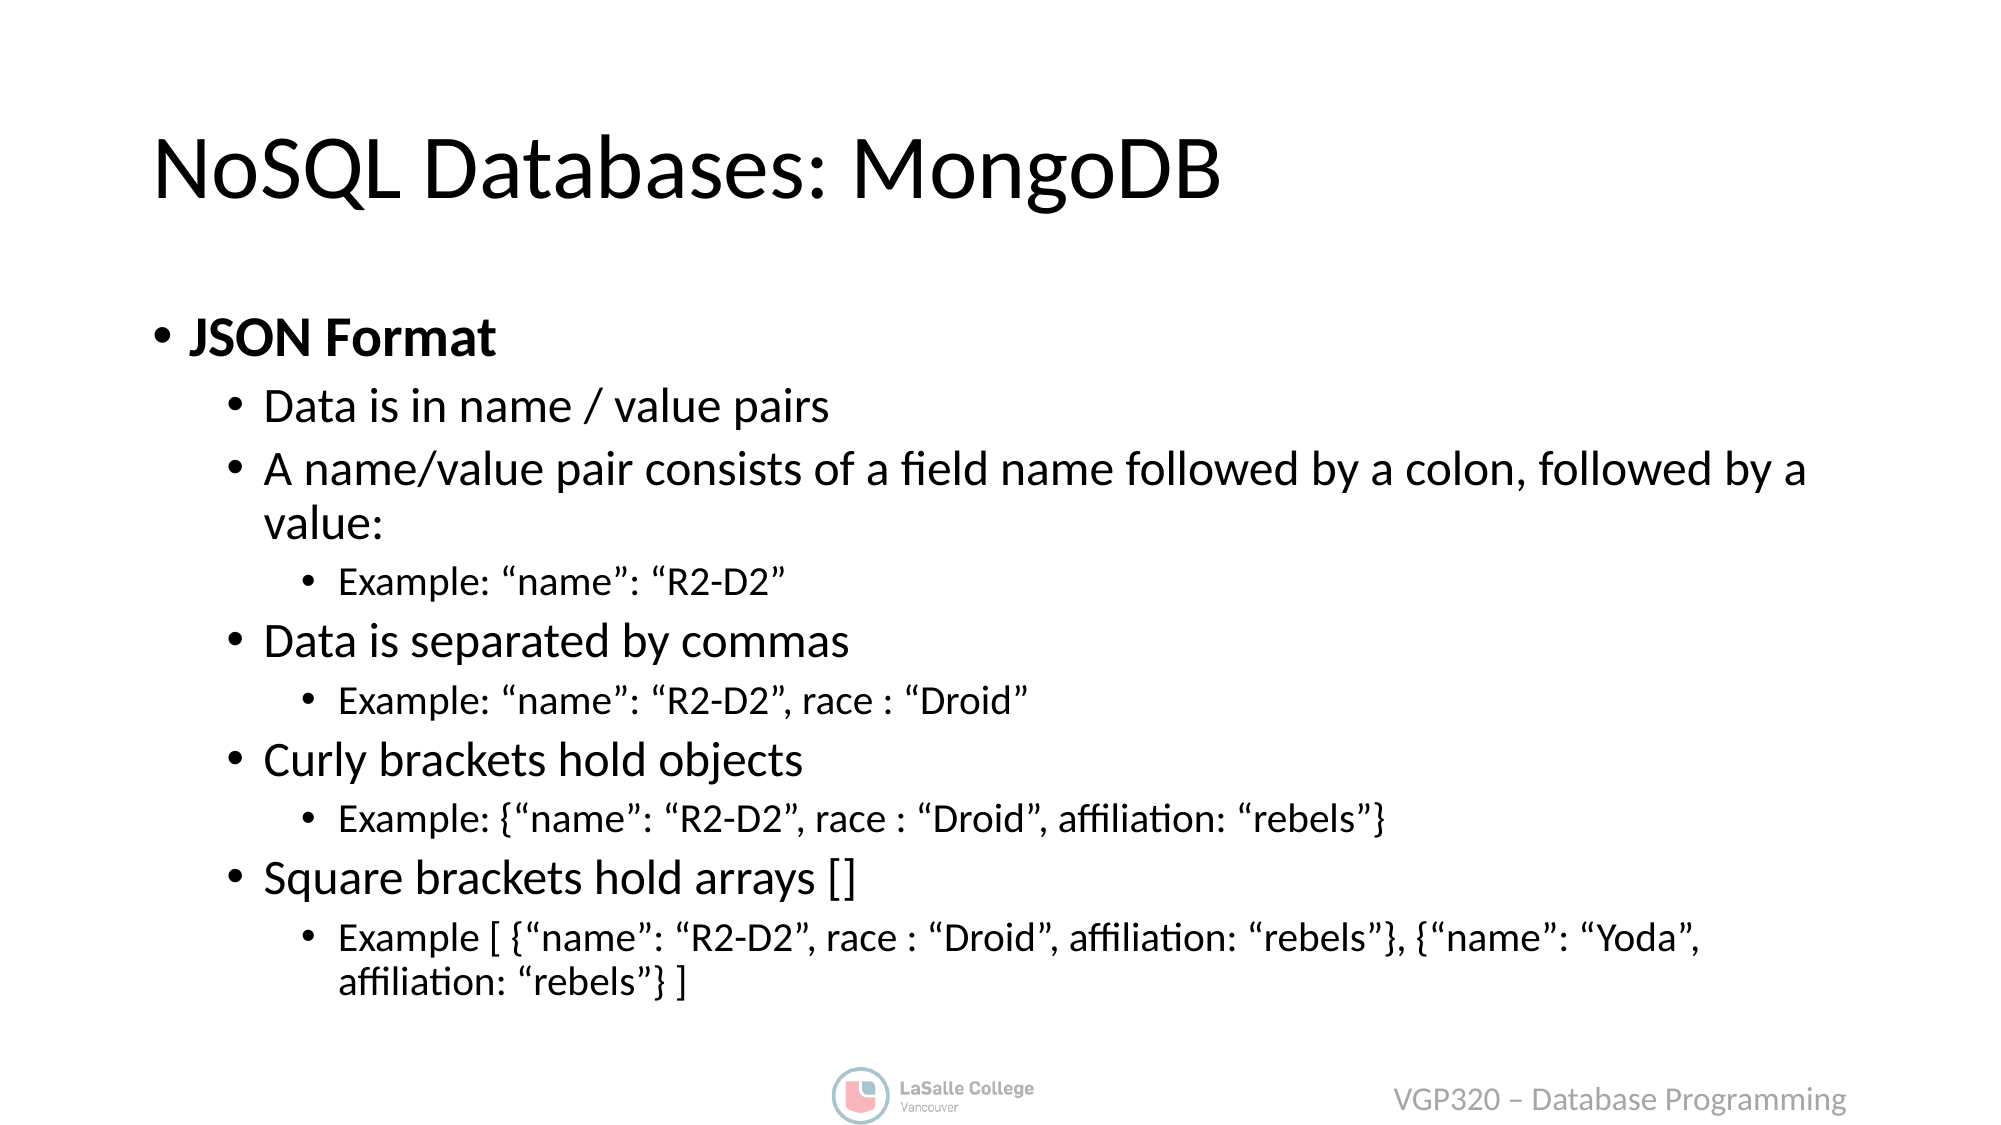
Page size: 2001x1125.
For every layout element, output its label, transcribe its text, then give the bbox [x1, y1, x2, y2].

title NoSQL Databases: MongoDB [137, 59, 1863, 278]
list JSON Format Data is in name / value pairs A name/value pair consists of a field name followed by a colon, followed by a value: Example: “name”: “R2-D2” Data is separated by commas Example: “name”: “R2-D2”, race : “Droid” Curly brackets hold objects Example: {“name”: “R2-D2”, race : “Droid”, affiliation: “rebels”} Square brackets hold arrays [] Example [ {“name”: “R2-D2”, race : “Droid”, affiliation: “rebels”}, {“name”: “Yoda”, affiliation: “rebels”} ] [137, 299, 1863, 1014]
